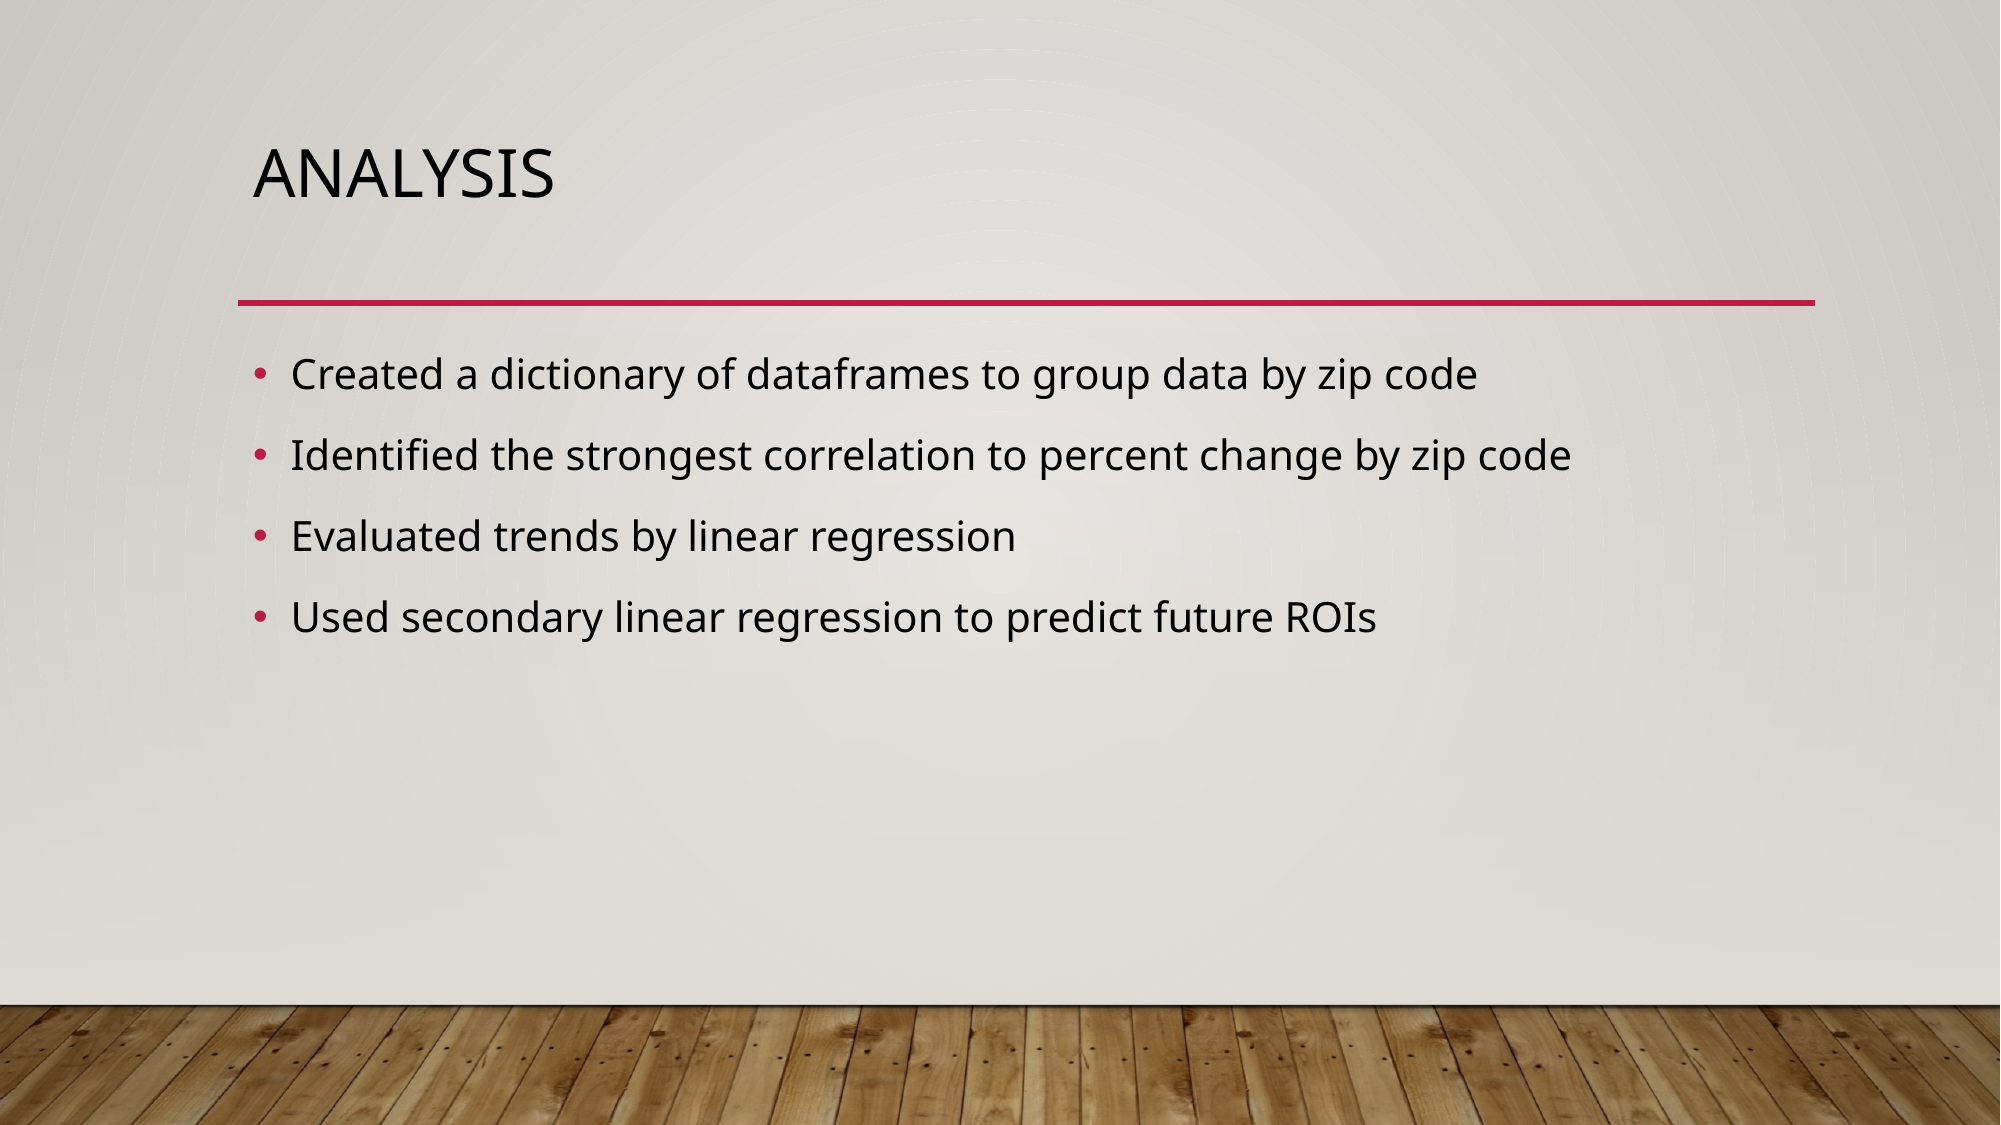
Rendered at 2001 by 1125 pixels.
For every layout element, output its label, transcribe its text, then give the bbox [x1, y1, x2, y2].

title Analysis [238, 131, 1814, 305]
picture [0, 1005, 2000, 1125]
list Created a dictionary of dataframes to group data by zip code Identified the strongest correlation to percent change by zip code Evaluated trends by linear regression Used secondary linear regression to predict future ROIs [238, 330, 1814, 897]
